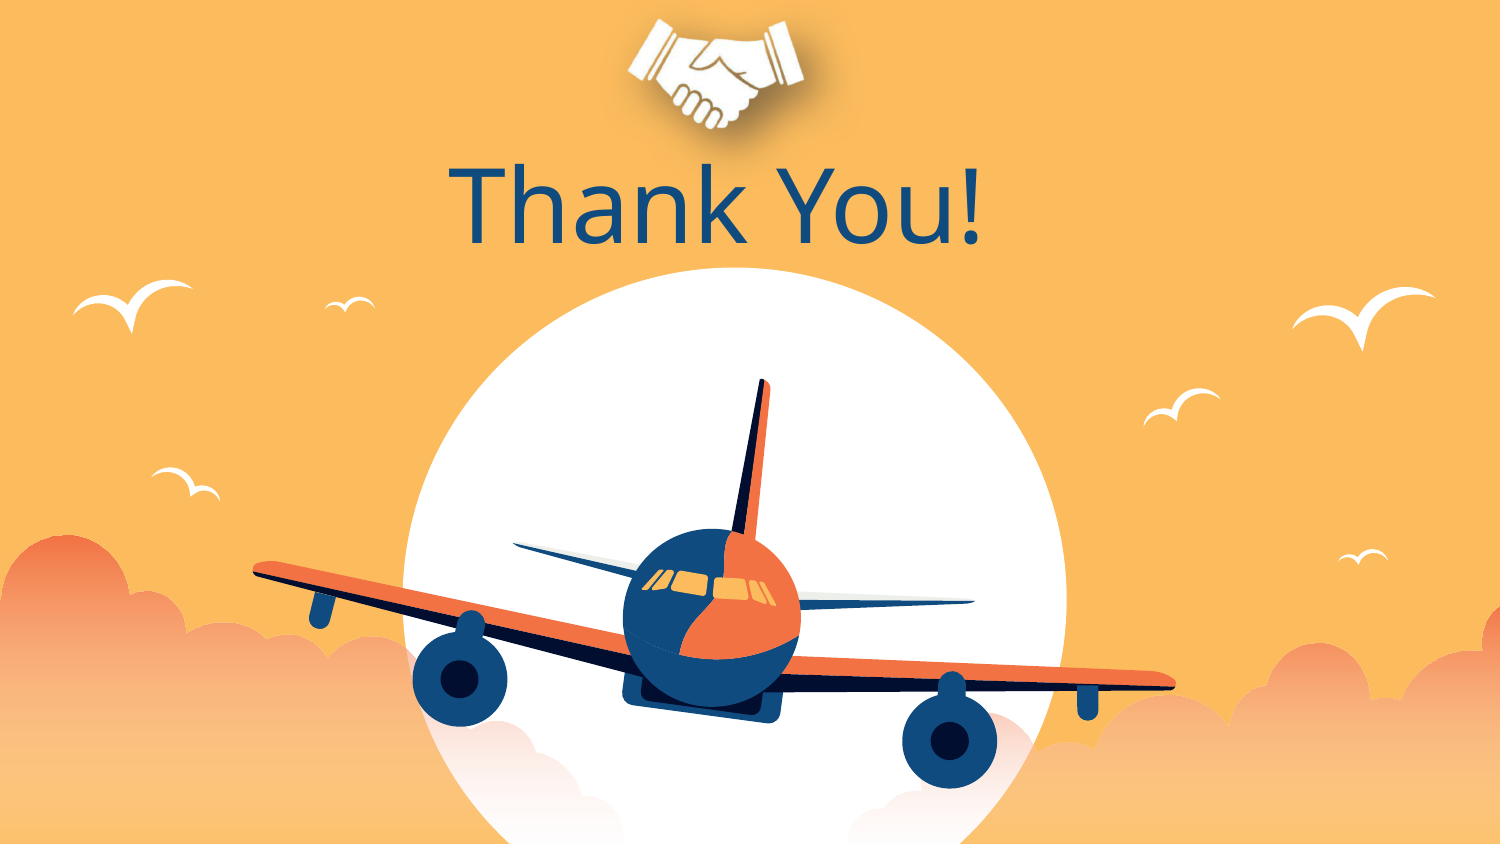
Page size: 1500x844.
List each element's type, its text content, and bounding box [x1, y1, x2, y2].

title Thank You! [308, 116, 1127, 287]
picture [620, 7, 815, 139]
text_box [251, 378, 1177, 789]
